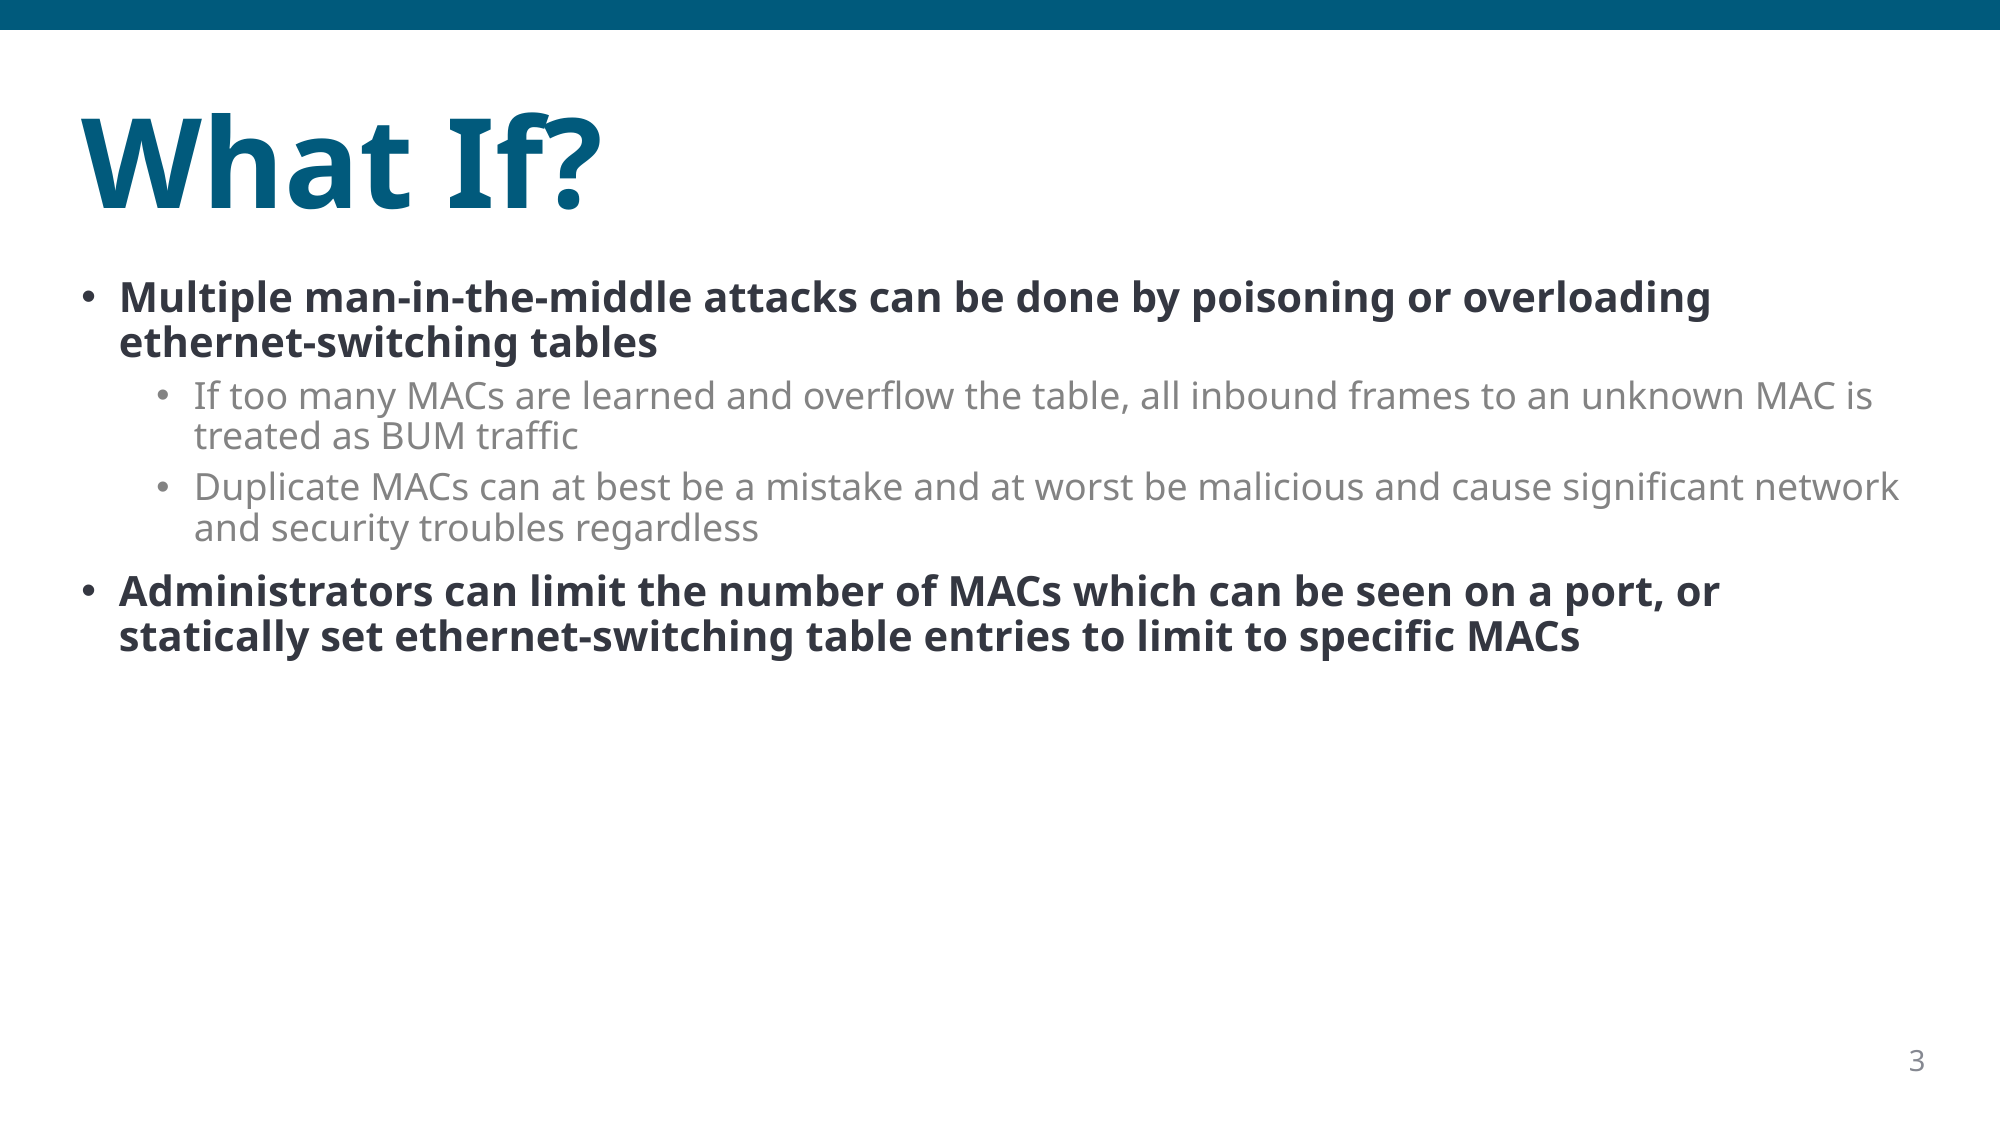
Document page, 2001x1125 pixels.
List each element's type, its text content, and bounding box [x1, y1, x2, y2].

list Multiple man-in-the-middle attacks can be done by poisoning or overloading ethernet-switching tables If too many MACs are learned and overflow the table, all inbound frames to an unknown MAC is treated as BUM traffic Duplicate MACs can at best be a mistake and at worst be malicious and cause significant network and security troubles regardless Administrators can limit the number of MACs which can be seen on a port, or statically set ethernet-switching table entries to limit to specific MACs [66, 268, 1922, 901]
title What If? [66, 59, 1977, 278]
